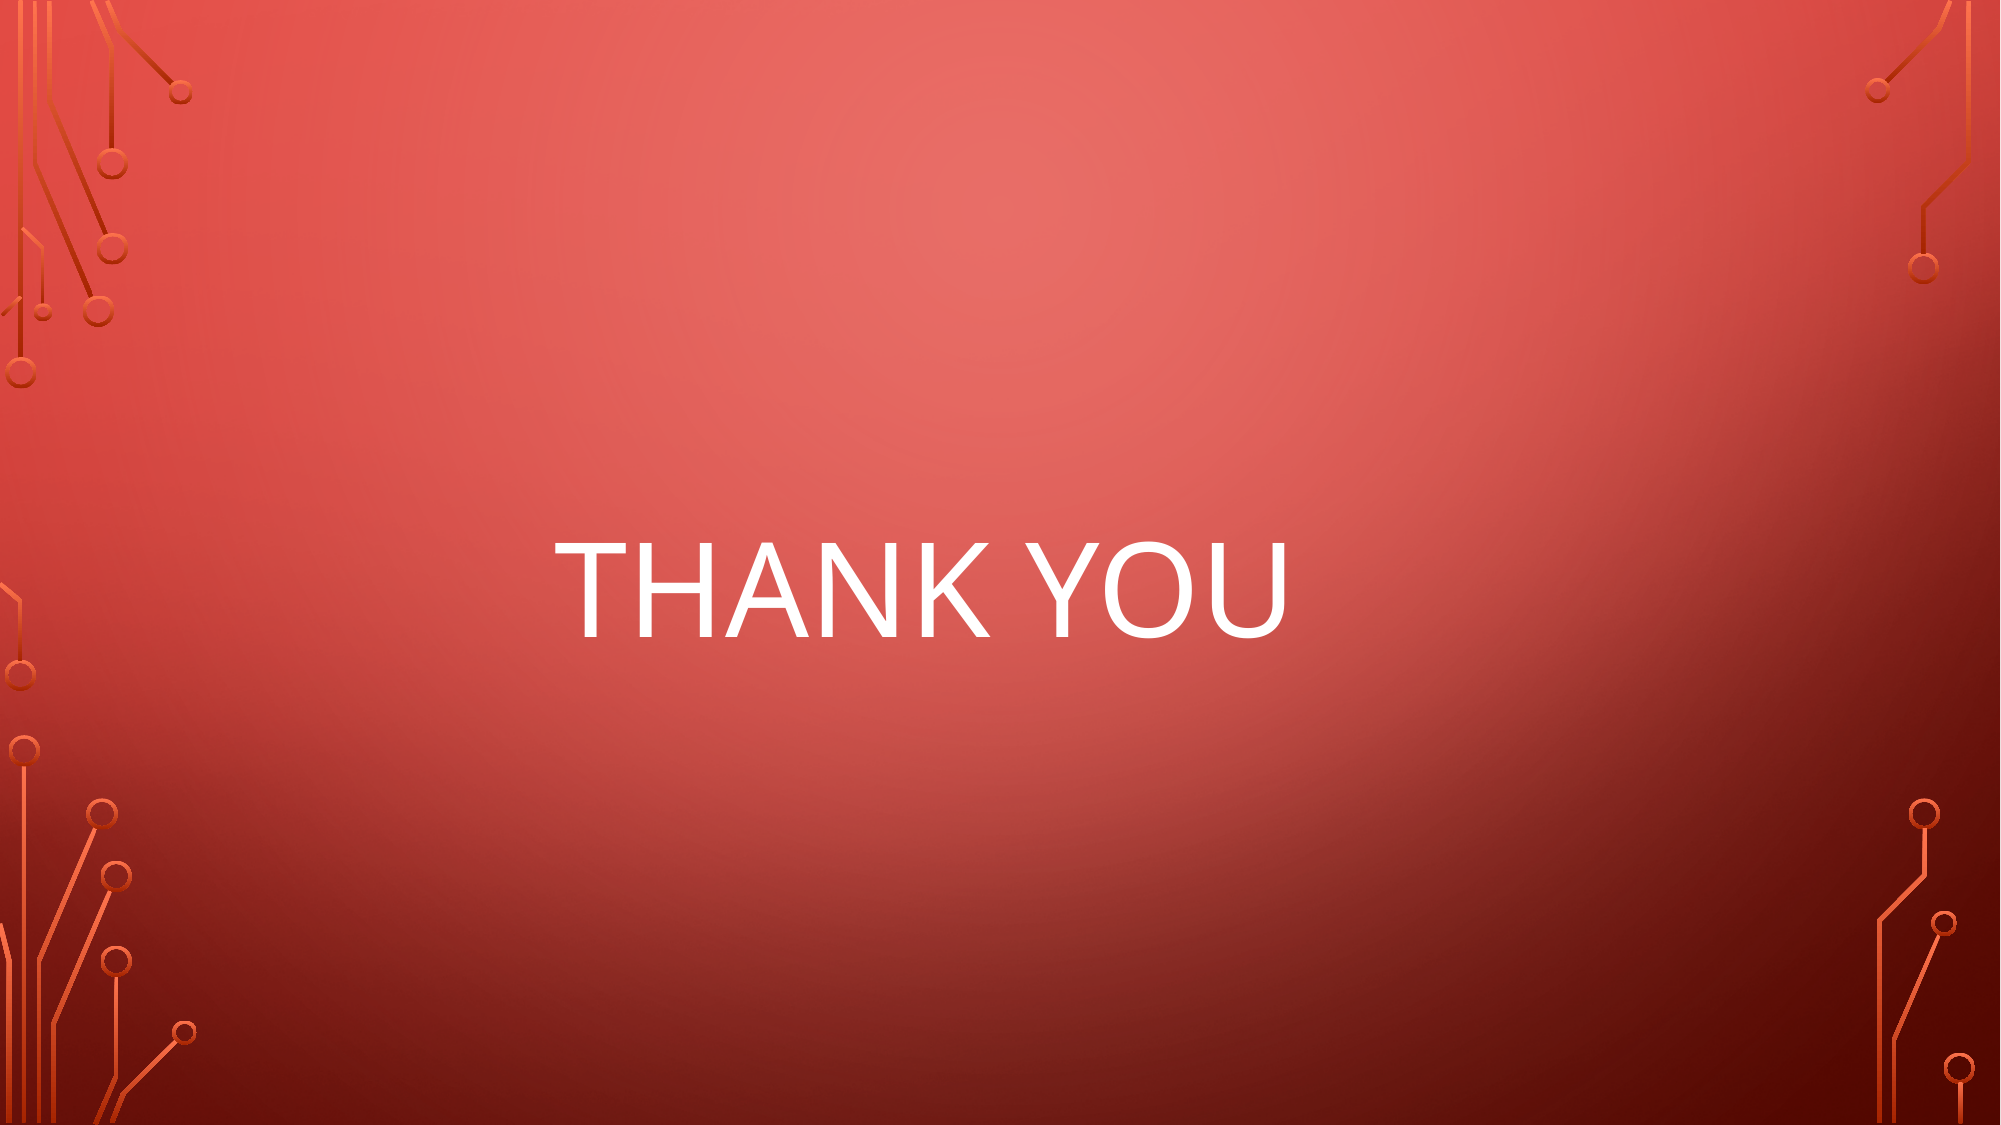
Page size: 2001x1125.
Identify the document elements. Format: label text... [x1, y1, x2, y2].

title THANK YOU [539, 473, 1461, 716]
